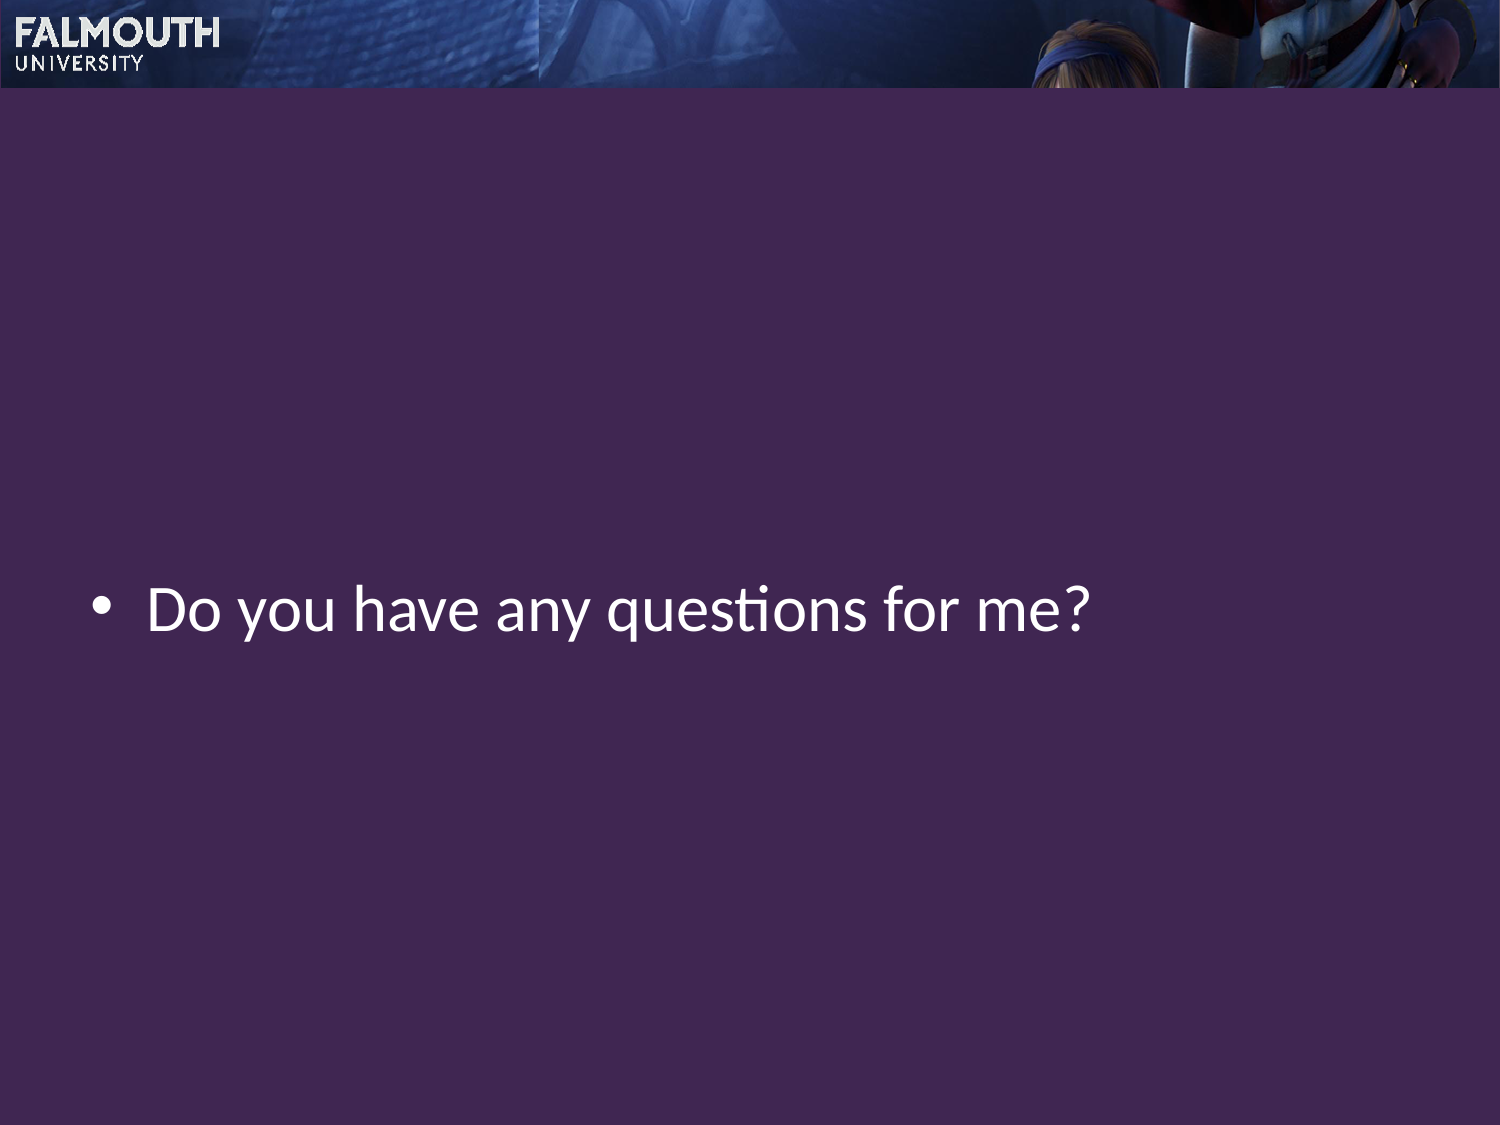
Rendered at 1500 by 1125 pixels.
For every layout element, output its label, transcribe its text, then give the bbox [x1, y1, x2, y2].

picture [0, 0, 1500, 90]
list Do you have any questions for me? [75, 90, 1425, 1106]
